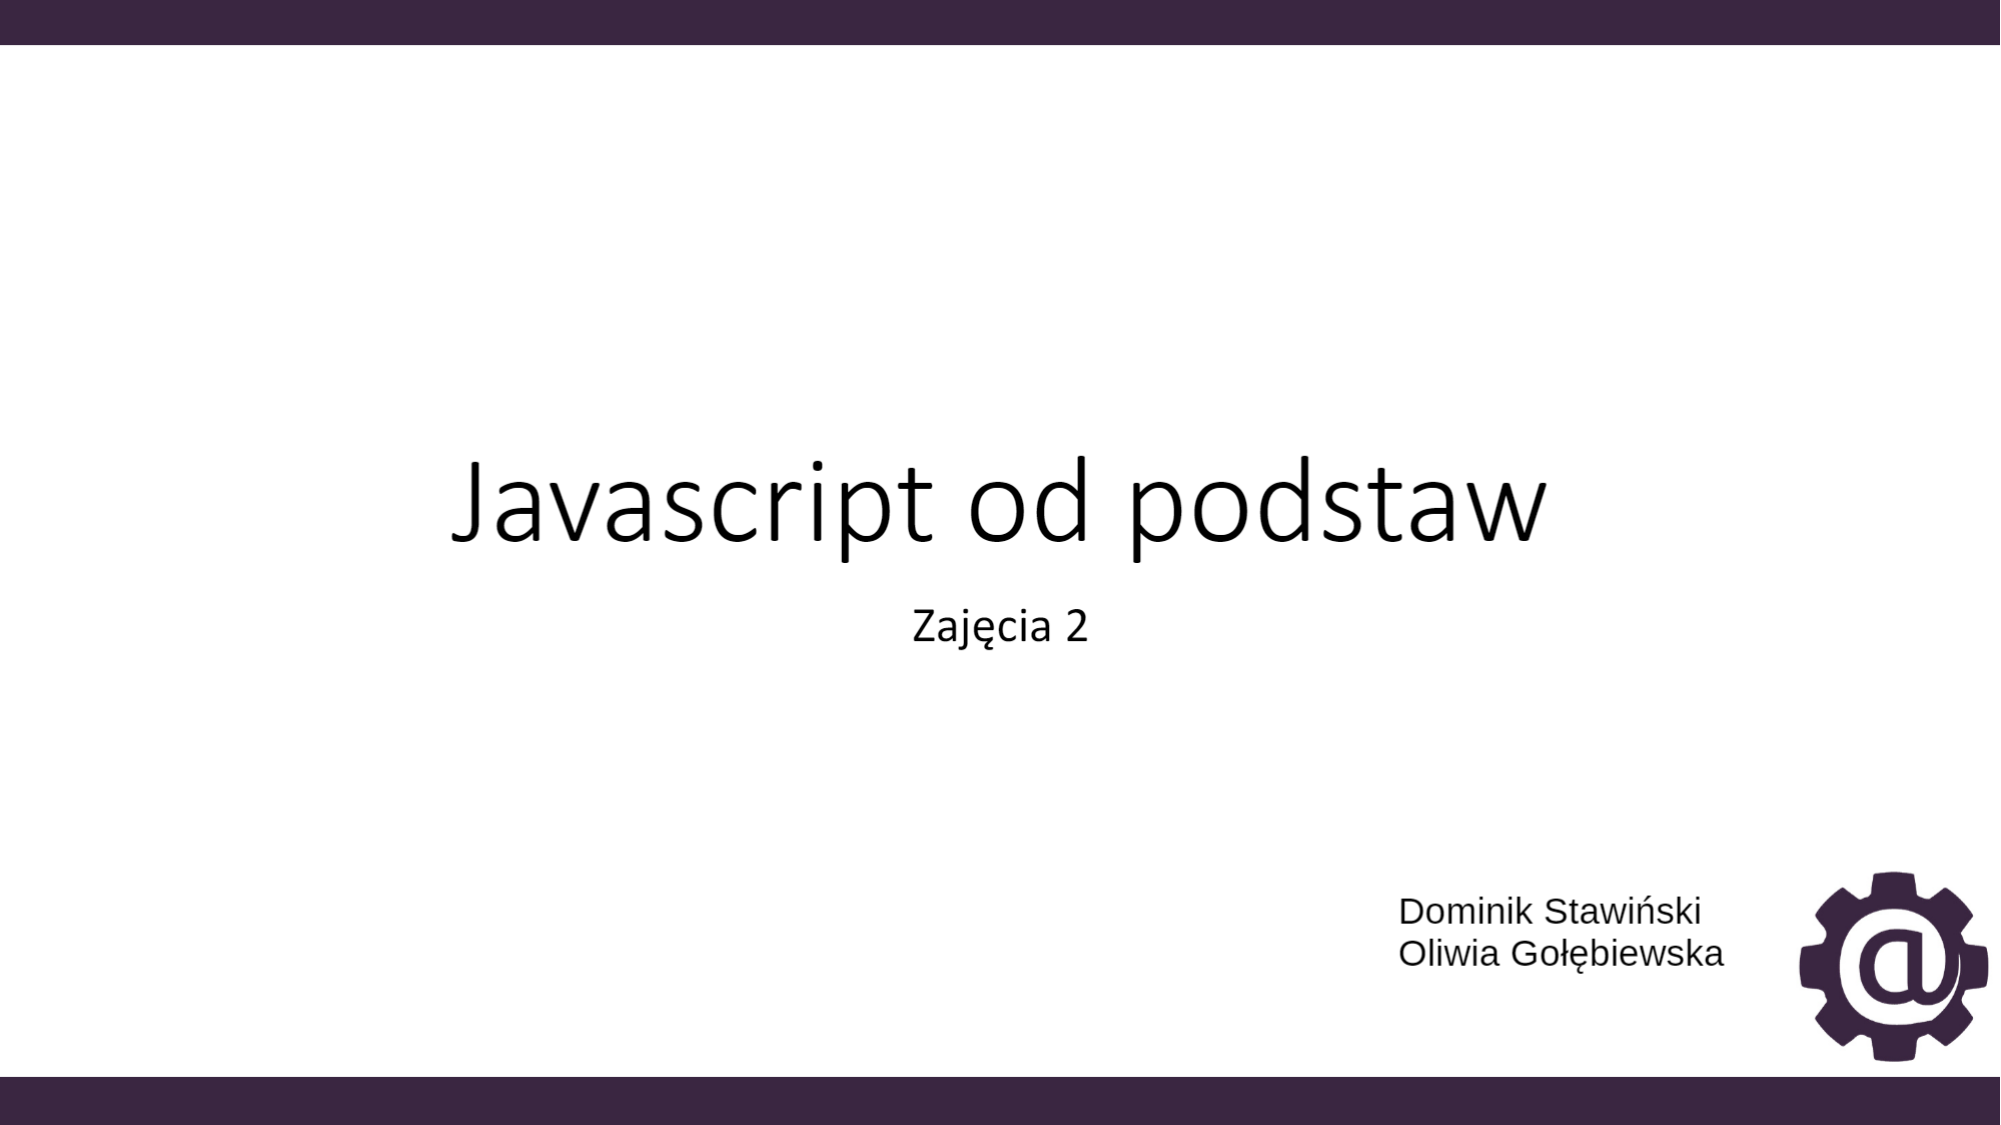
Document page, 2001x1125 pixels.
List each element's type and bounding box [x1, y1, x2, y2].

list [0, 0, 2000, 1125]
